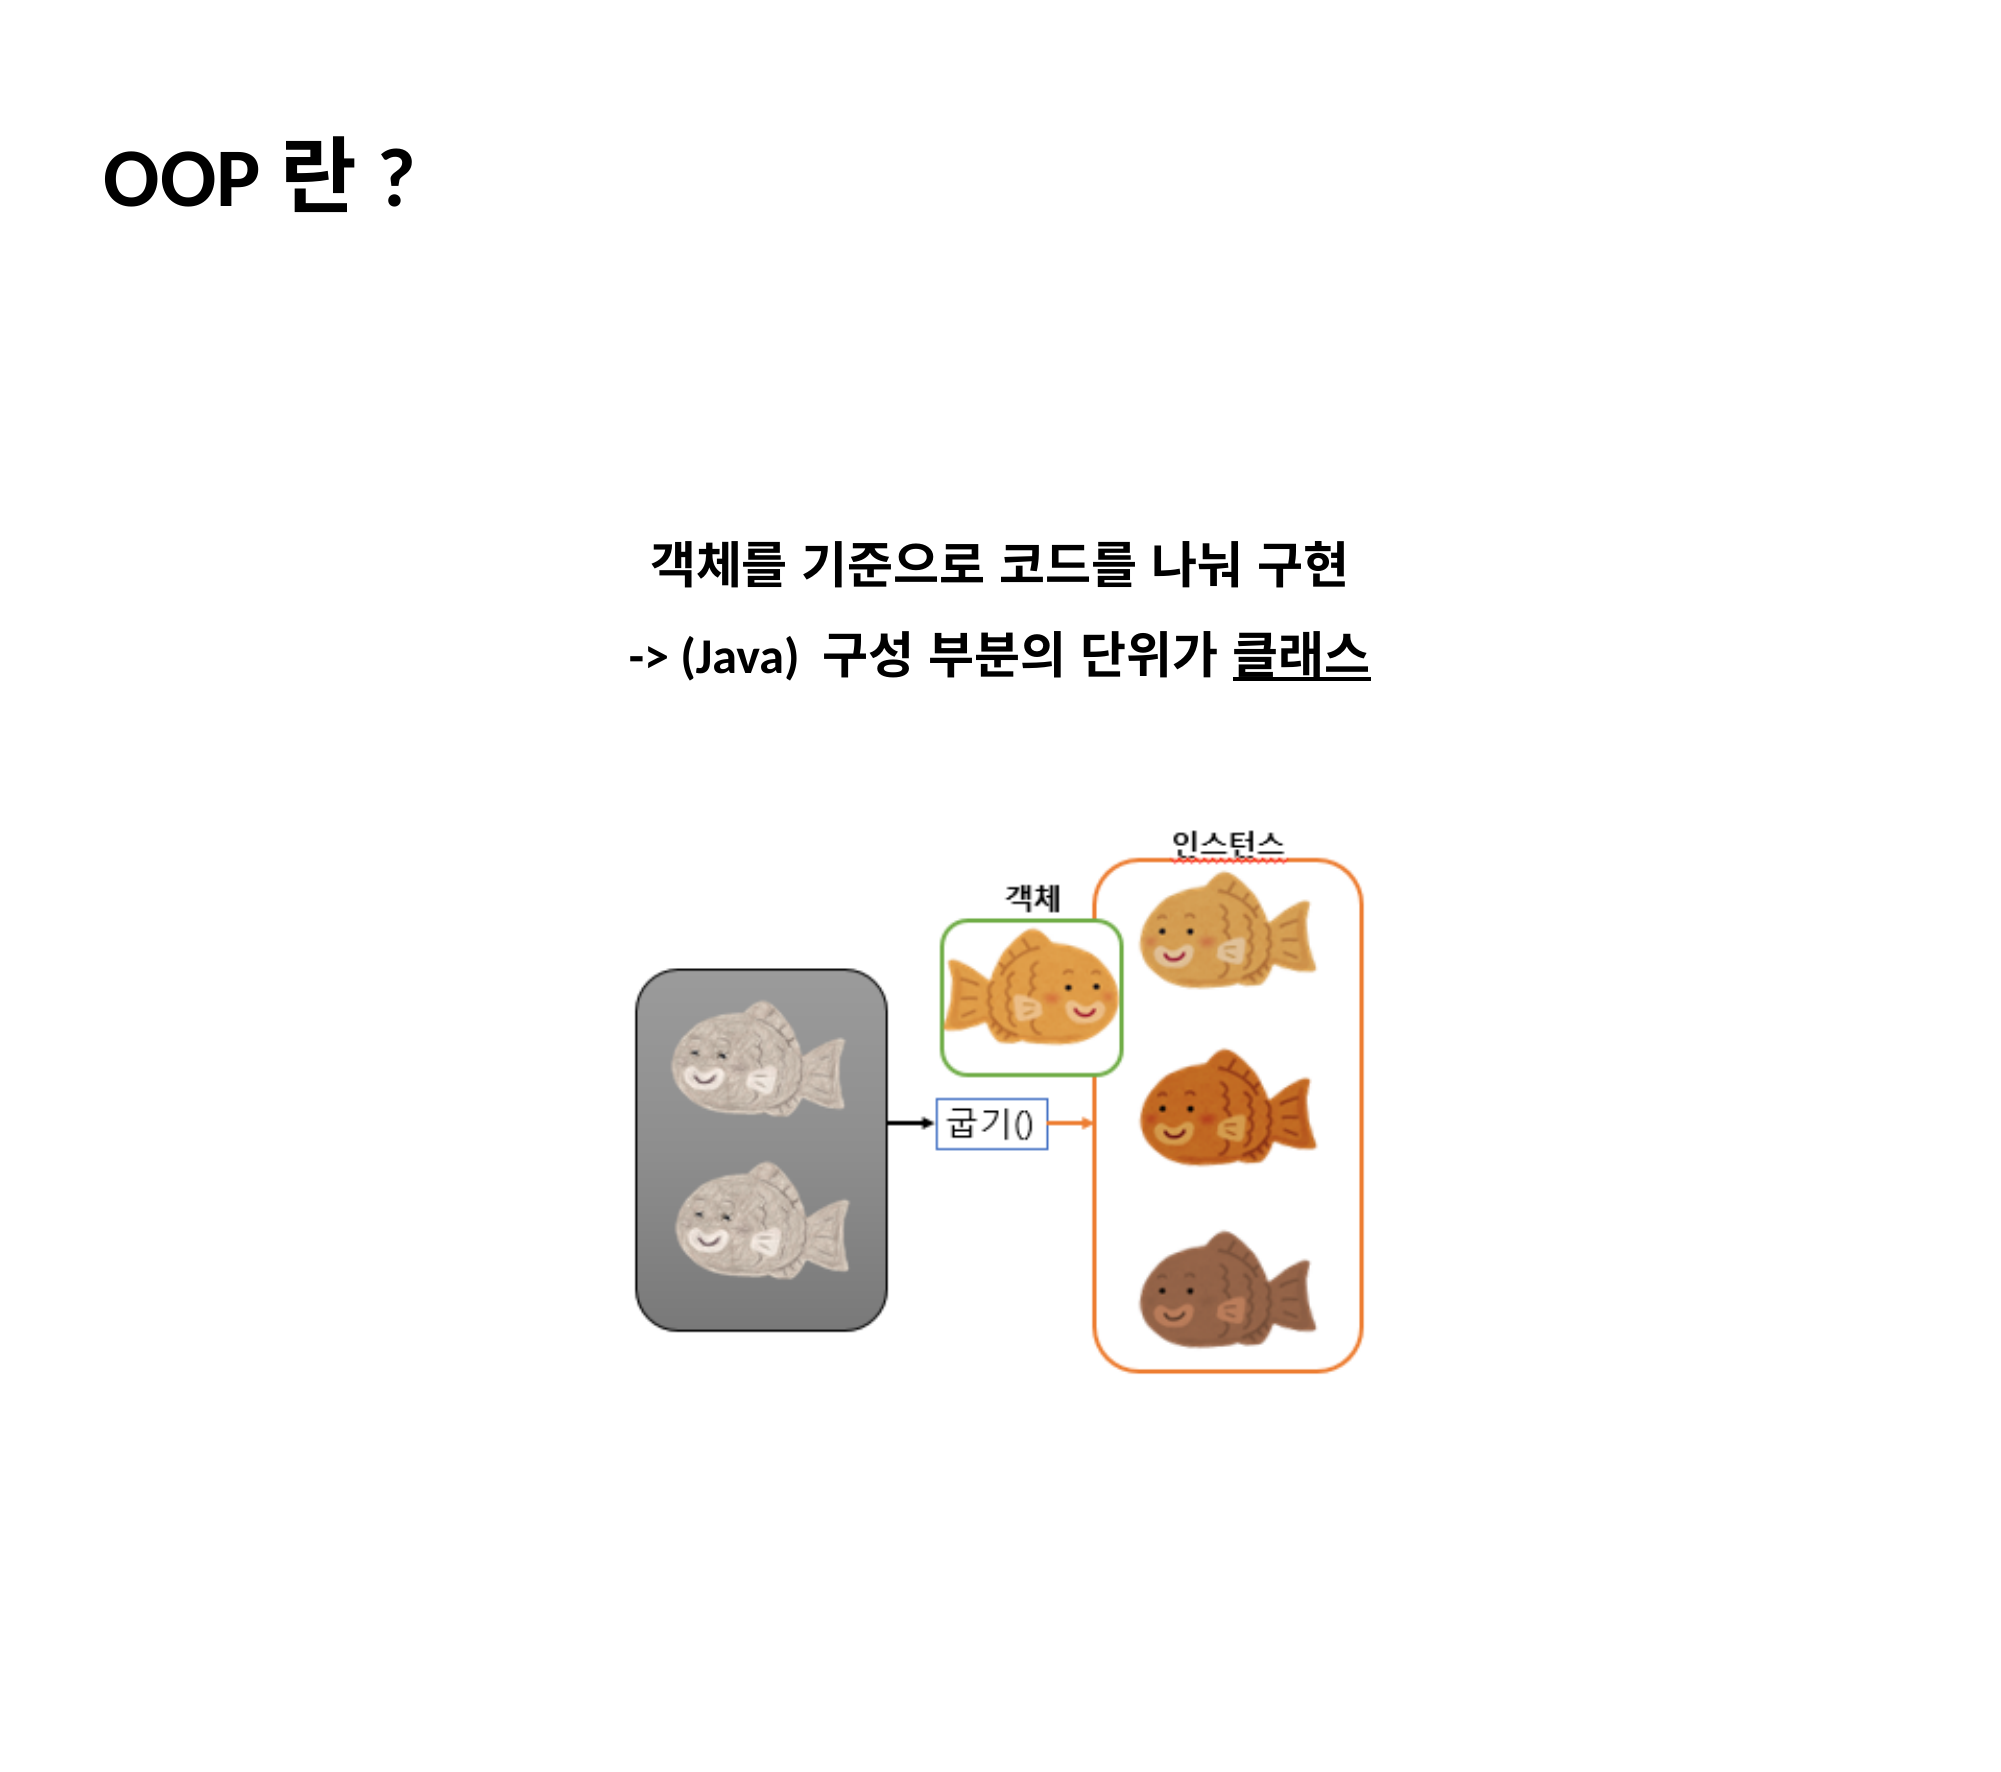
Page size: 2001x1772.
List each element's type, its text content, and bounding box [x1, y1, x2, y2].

text_box OOP란? [89, 115, 431, 231]
picture [617, 823, 1383, 1395]
text_box 객체를 기준으로 코드를 나눠 구현 -> (Java) 구성 부분의 단위가 클래스 [614, 495, 1386, 691]
